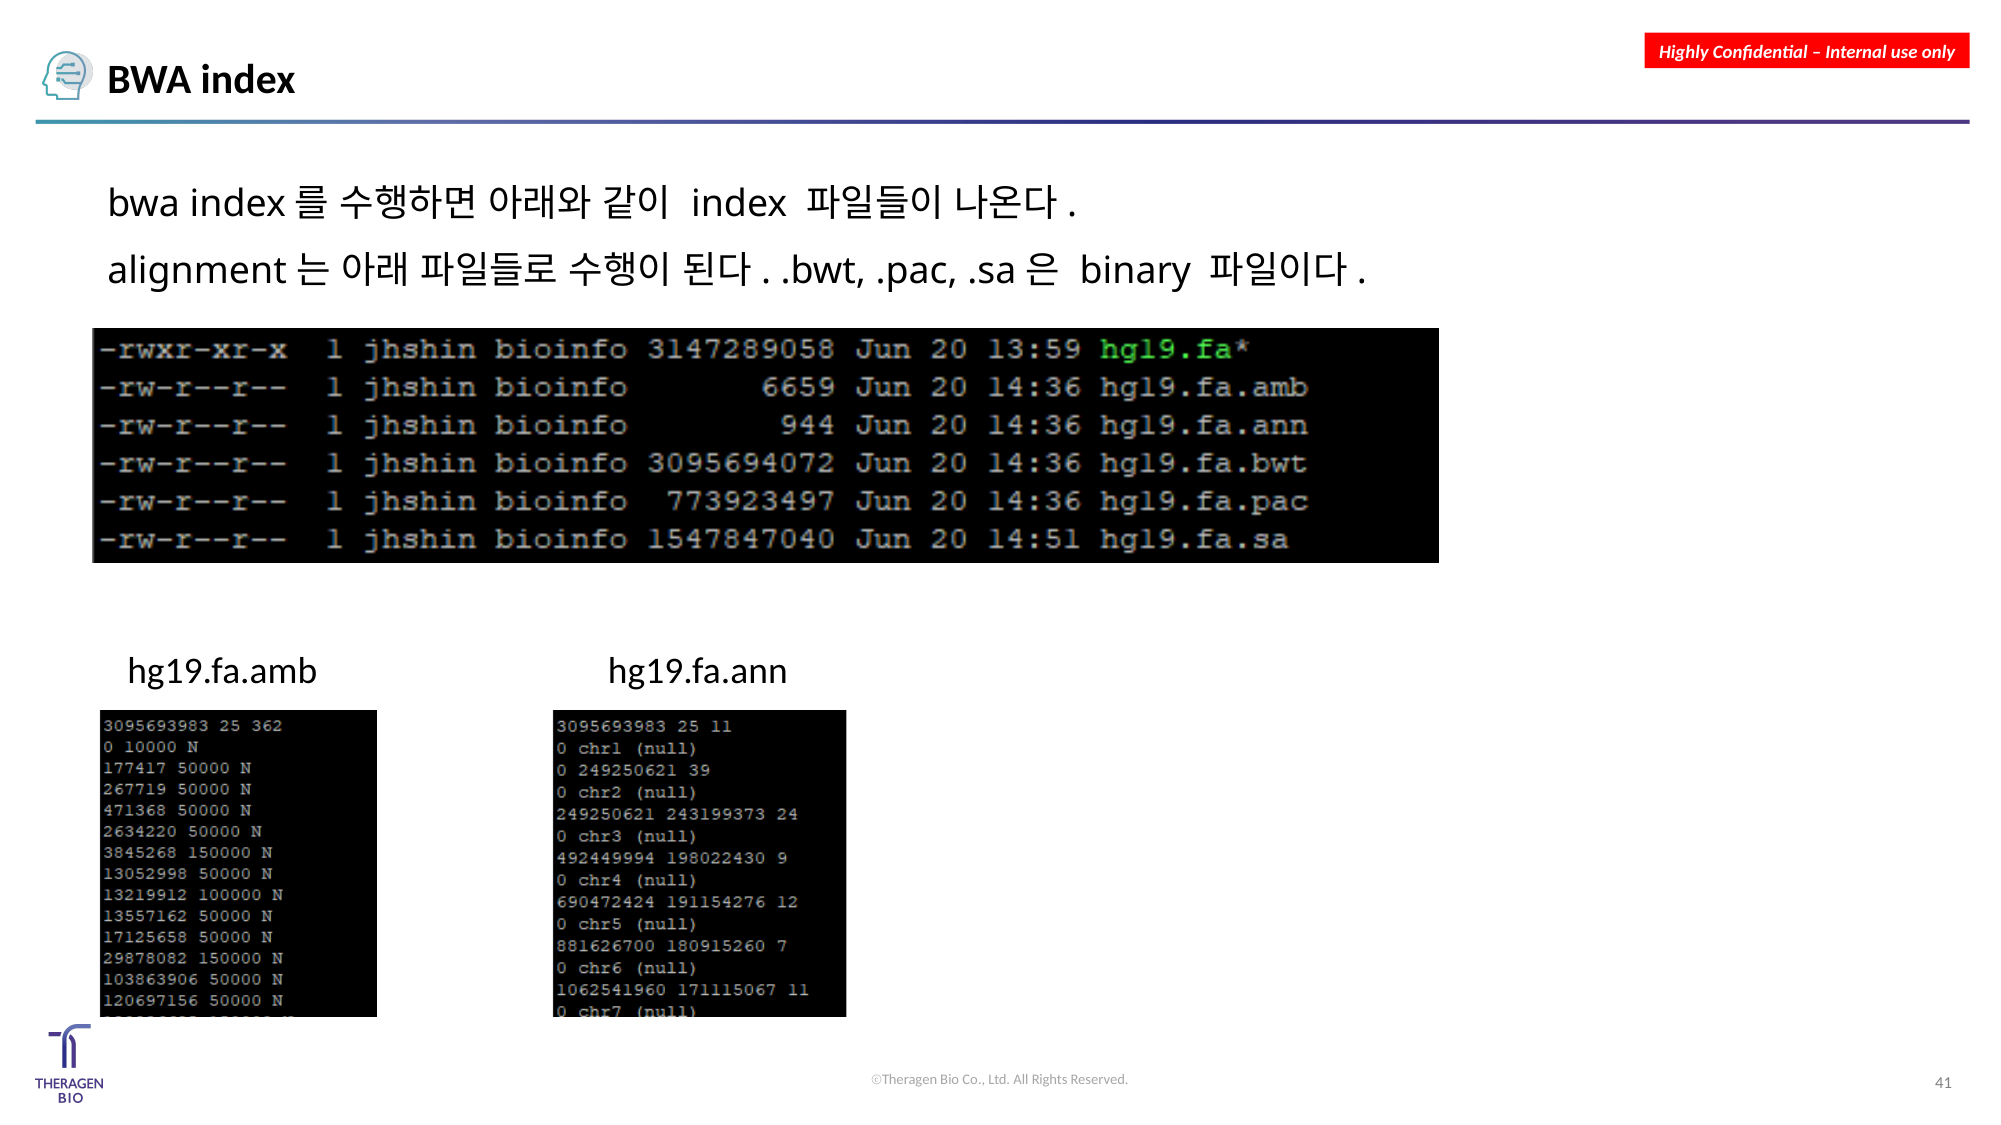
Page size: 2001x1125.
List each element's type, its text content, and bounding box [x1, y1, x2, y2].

picture [92, 328, 1439, 563]
picture [552, 710, 847, 1017]
text_box hg19.fa.amb [112, 639, 366, 699]
text_box bwa index를 수행하면 아래와 같이 index 파일들이 나온다. alignment는 아래 파일들로 수행이 된다. .bwt, .pac, .sa은 binary 파일이다. [92, 148, 1904, 299]
text_box hg19.fa.ann [593, 639, 839, 699]
title BWA index [92, 50, 1601, 117]
picture [42, 51, 92, 100]
picture [35, 1024, 103, 1103]
picture [99, 710, 377, 1017]
picture [35, 119, 1970, 124]
slide_number 41 [1516, 1064, 1967, 1103]
